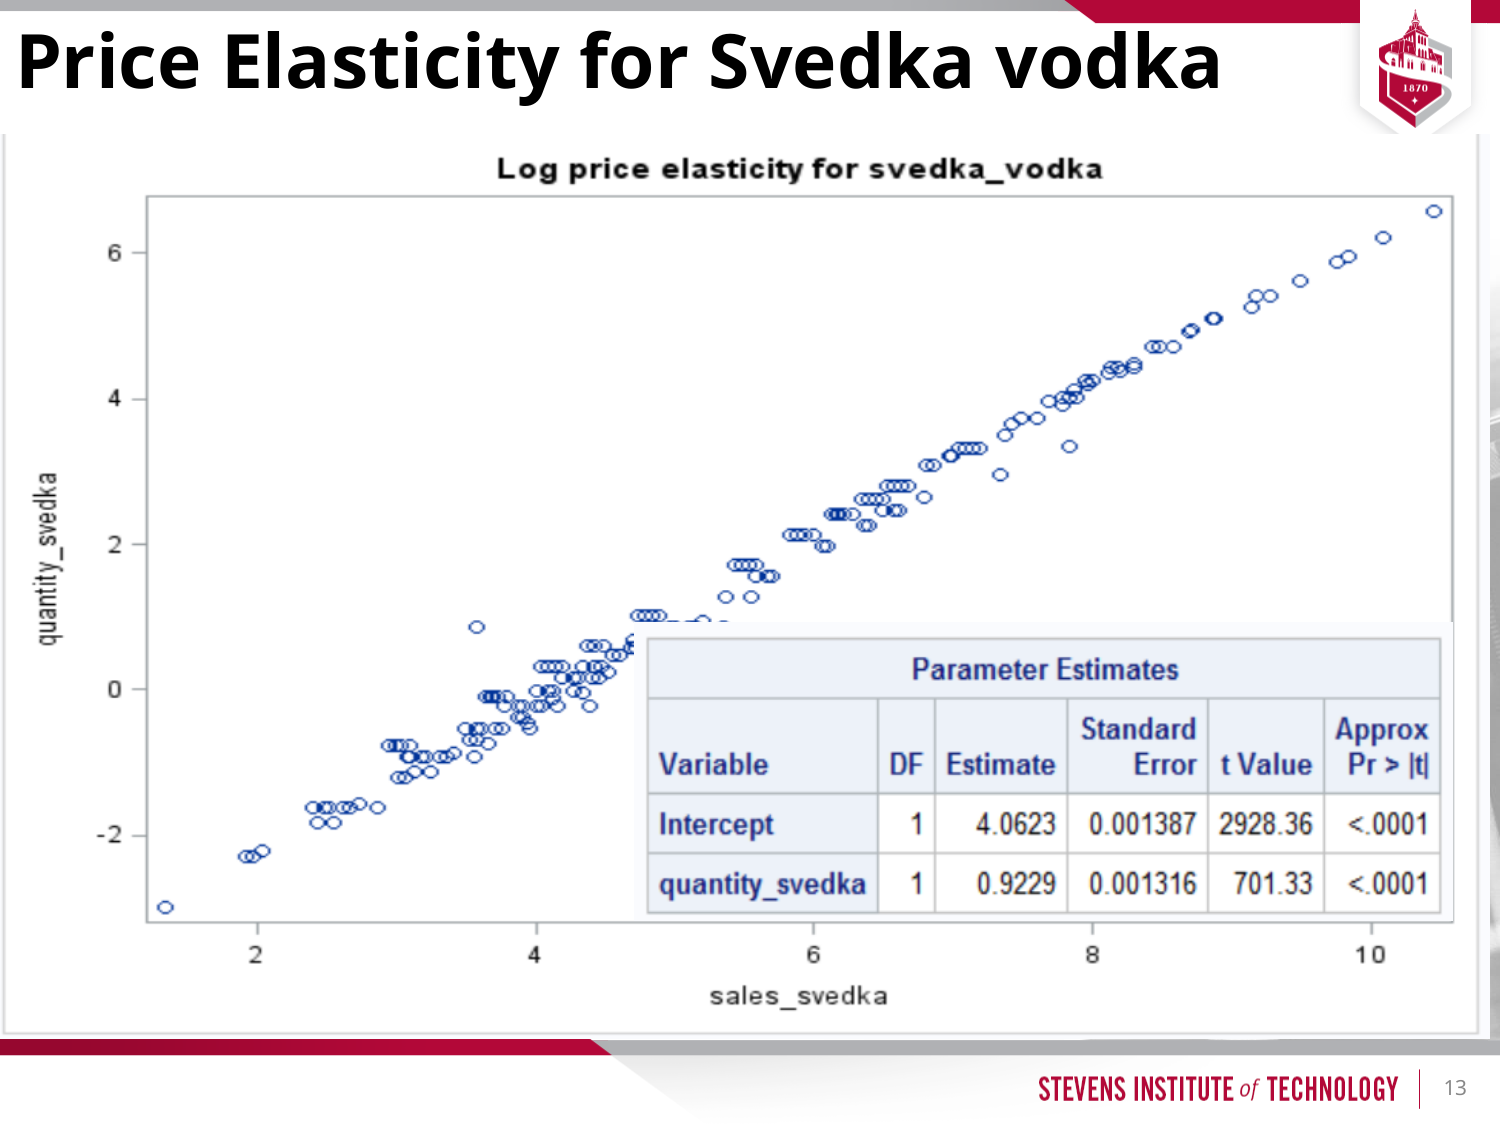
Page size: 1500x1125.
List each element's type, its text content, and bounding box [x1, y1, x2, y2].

picture [0, 0, 1500, 1125]
slide_number 13 [1428, 1071, 1490, 1108]
title Price Elasticity for Svedka vodka [0, 5, 1300, 133]
